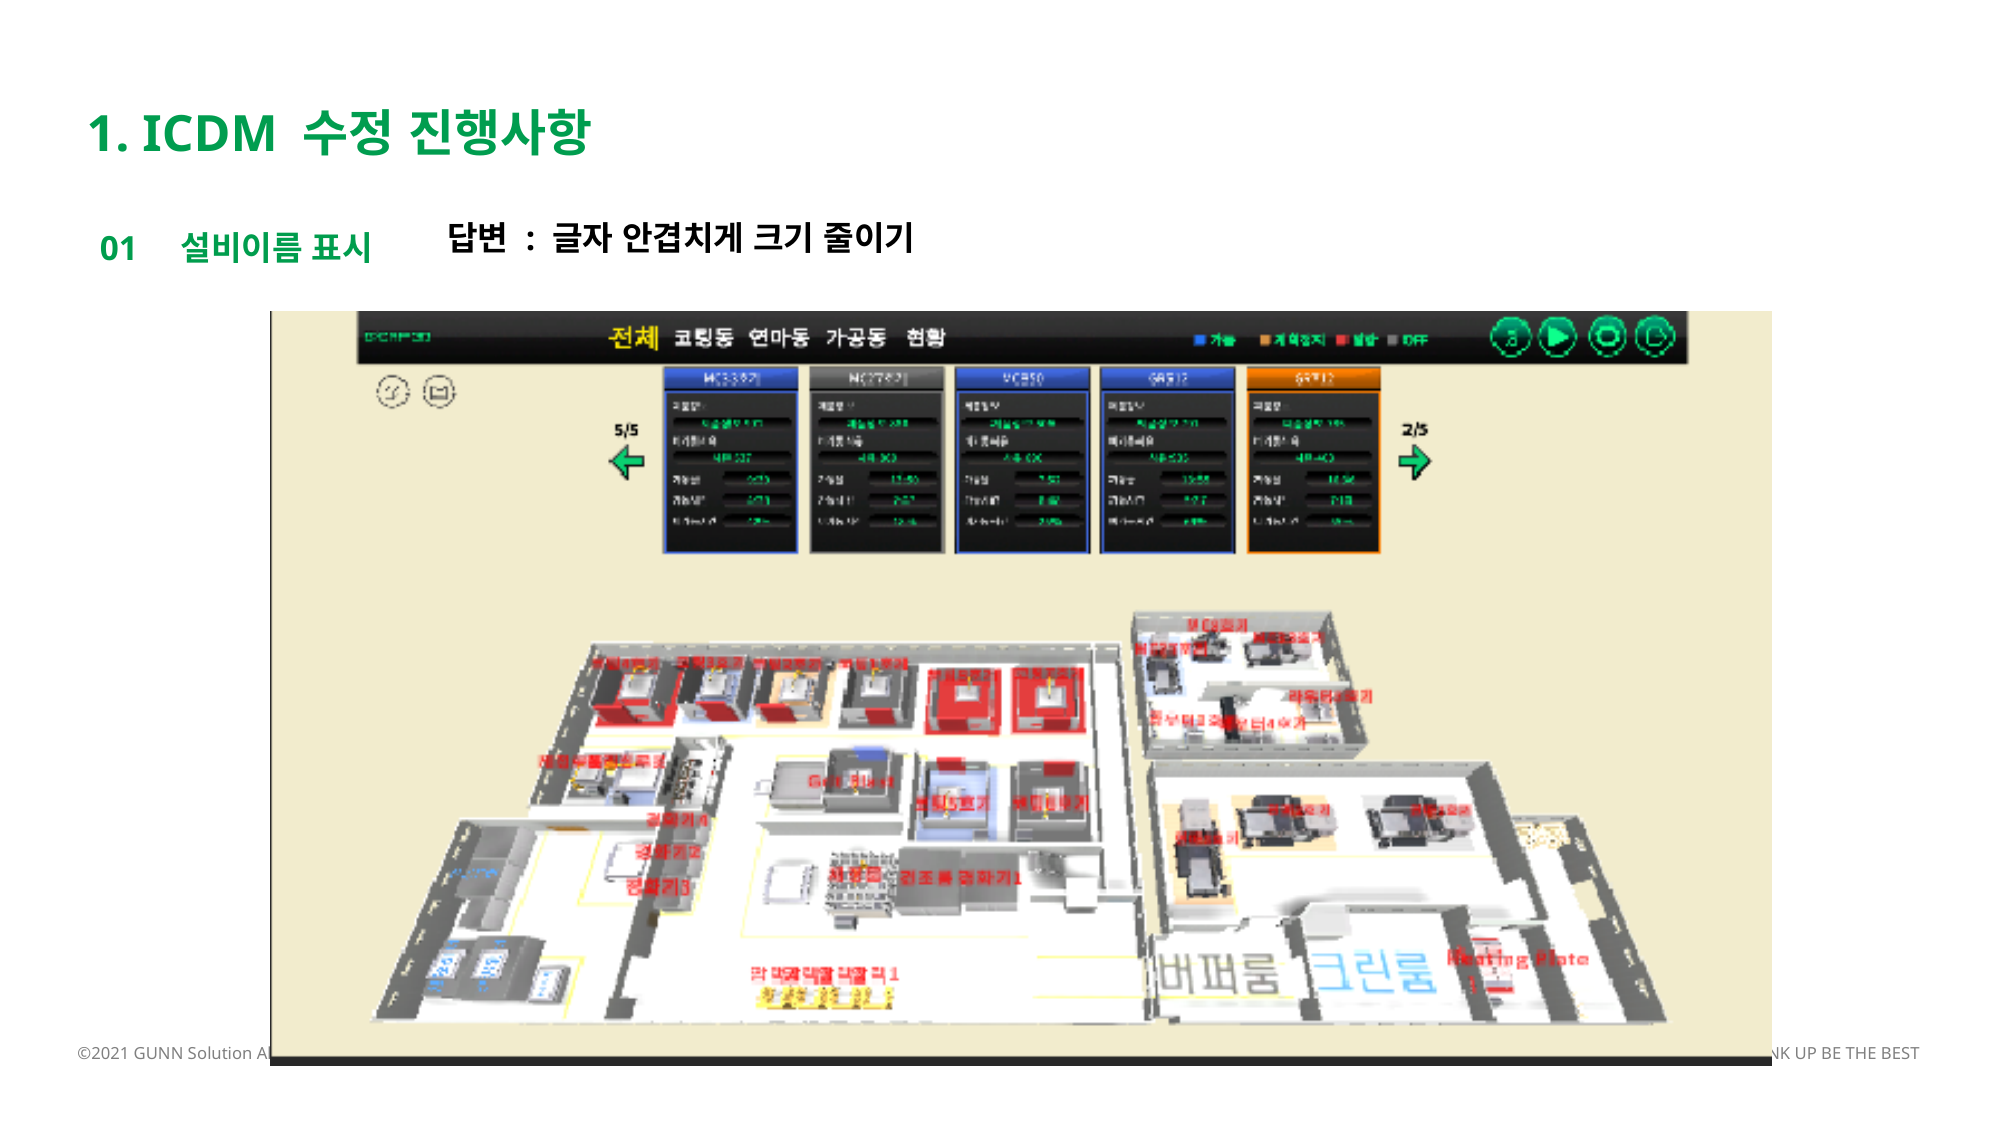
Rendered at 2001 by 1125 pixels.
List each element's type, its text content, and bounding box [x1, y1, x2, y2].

picture [270, 311, 1772, 1066]
text_box 1. ICDM 수정 진행사항 [71, 64, 608, 169]
text_box 01 설비이름 표시 [85, 199, 388, 274]
text_box 답변 : 글자 안겹치게 크기 줄이기 [432, 189, 1969, 265]
